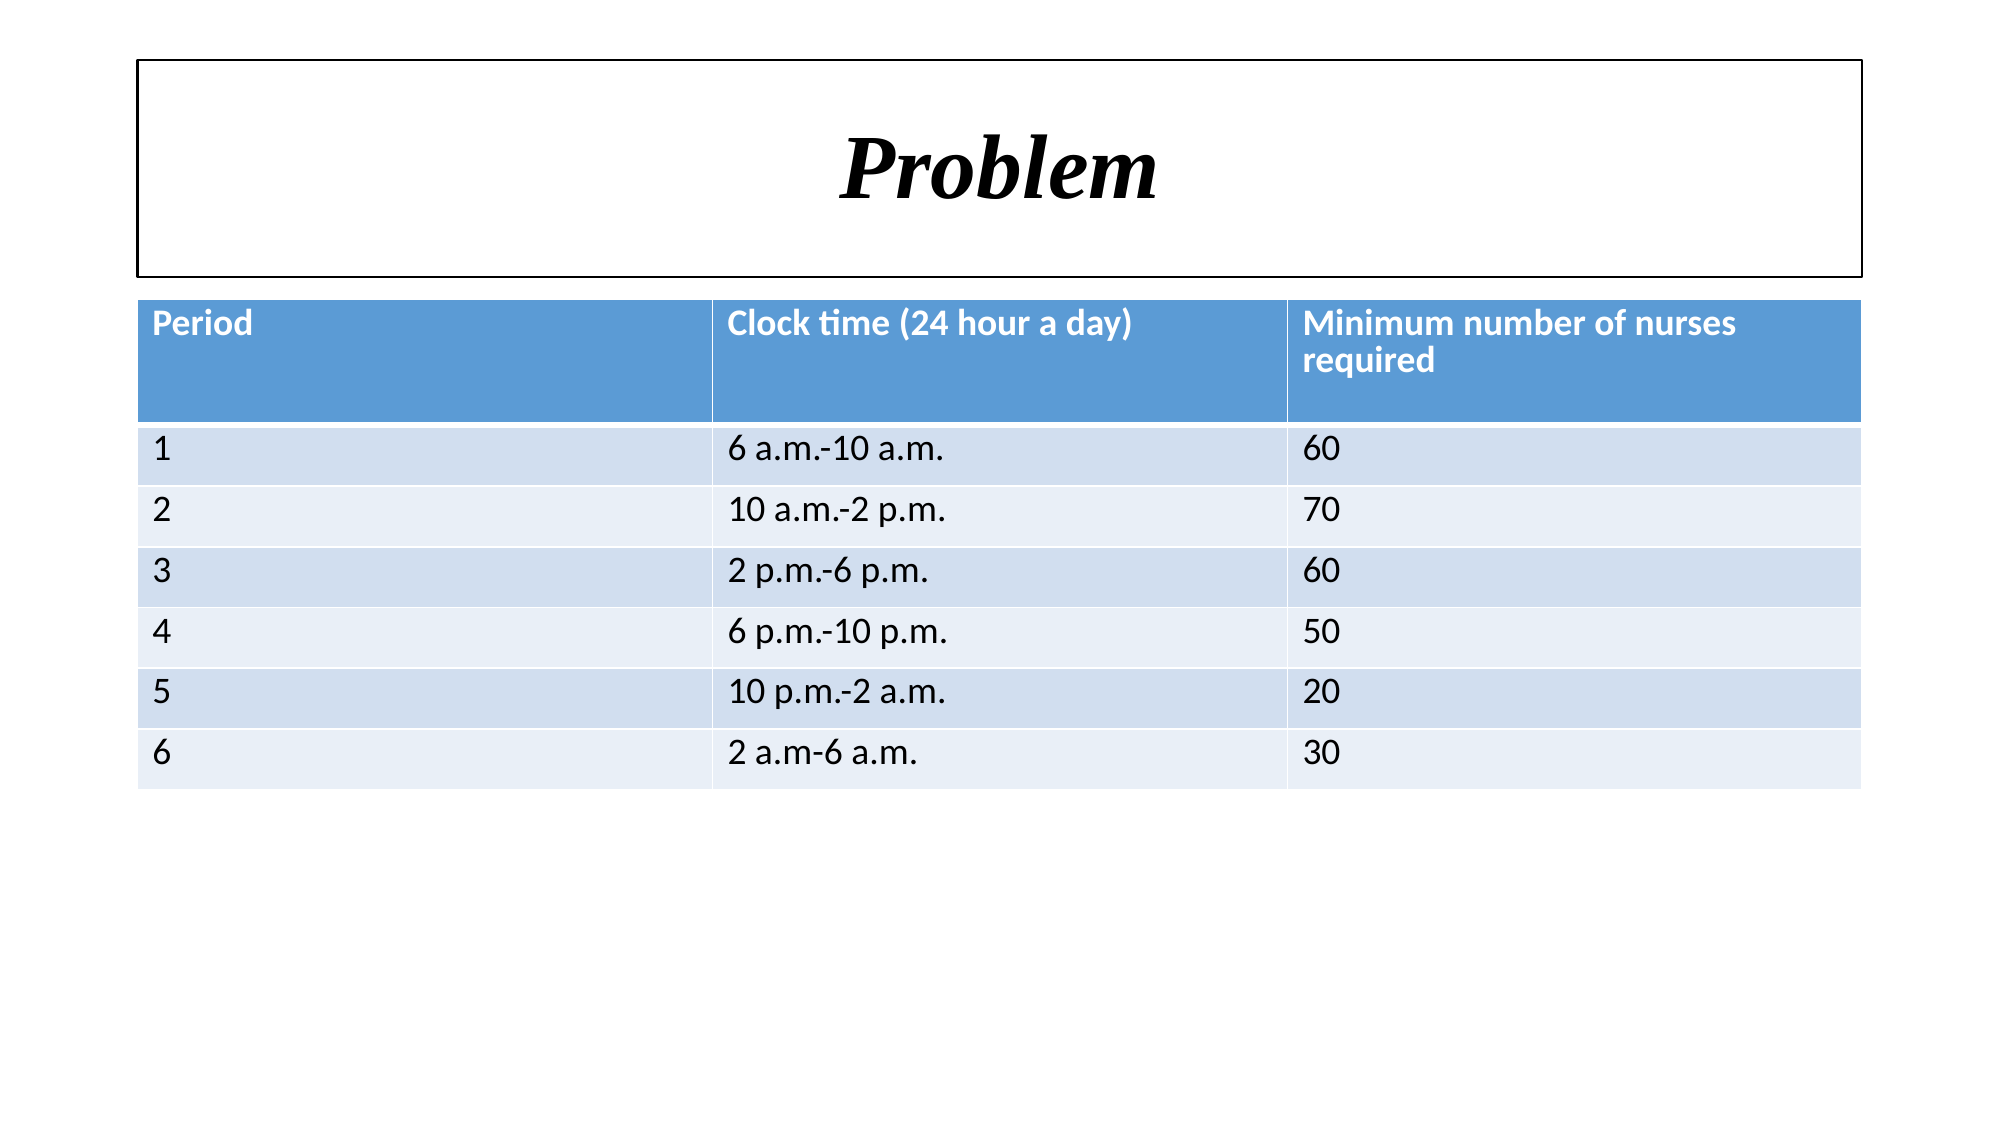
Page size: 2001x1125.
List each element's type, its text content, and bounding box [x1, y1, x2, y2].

table_header Period [138, 300, 712, 422]
table_cell 6 [138, 730, 712, 789]
table_cell 60 [1288, 548, 1861, 607]
table_cell 6 p.m.-10 p.m. [713, 608, 1287, 667]
table_cell 2 a.m-6 a.m. [713, 730, 1287, 789]
table_cell 6 a.m.-10 a.m. [713, 428, 1287, 485]
table_cell 20 [1288, 669, 1861, 728]
table_cell 30 [1288, 730, 1861, 789]
table_cell 3 [138, 548, 712, 607]
table_cell 1 [138, 428, 712, 485]
title Problem [137, 59, 1863, 278]
table_cell 10 a.m.-2 p.m. [713, 487, 1287, 546]
table_cell 50 [1288, 608, 1861, 667]
table_header Minimum number of nurses required [1288, 300, 1861, 422]
table_cell 70 [1288, 487, 1861, 546]
table_cell 5 [138, 669, 712, 728]
table_cell 4 [138, 608, 712, 667]
table_cell 60 [1288, 428, 1861, 485]
table_cell 2 p.m.-6 p.m. [713, 548, 1287, 607]
table_cell 2 [138, 487, 712, 546]
table_header Clock time (24 hour a day) [713, 300, 1287, 422]
table_cell 10 p.m.-2 a.m. [713, 669, 1287, 728]
